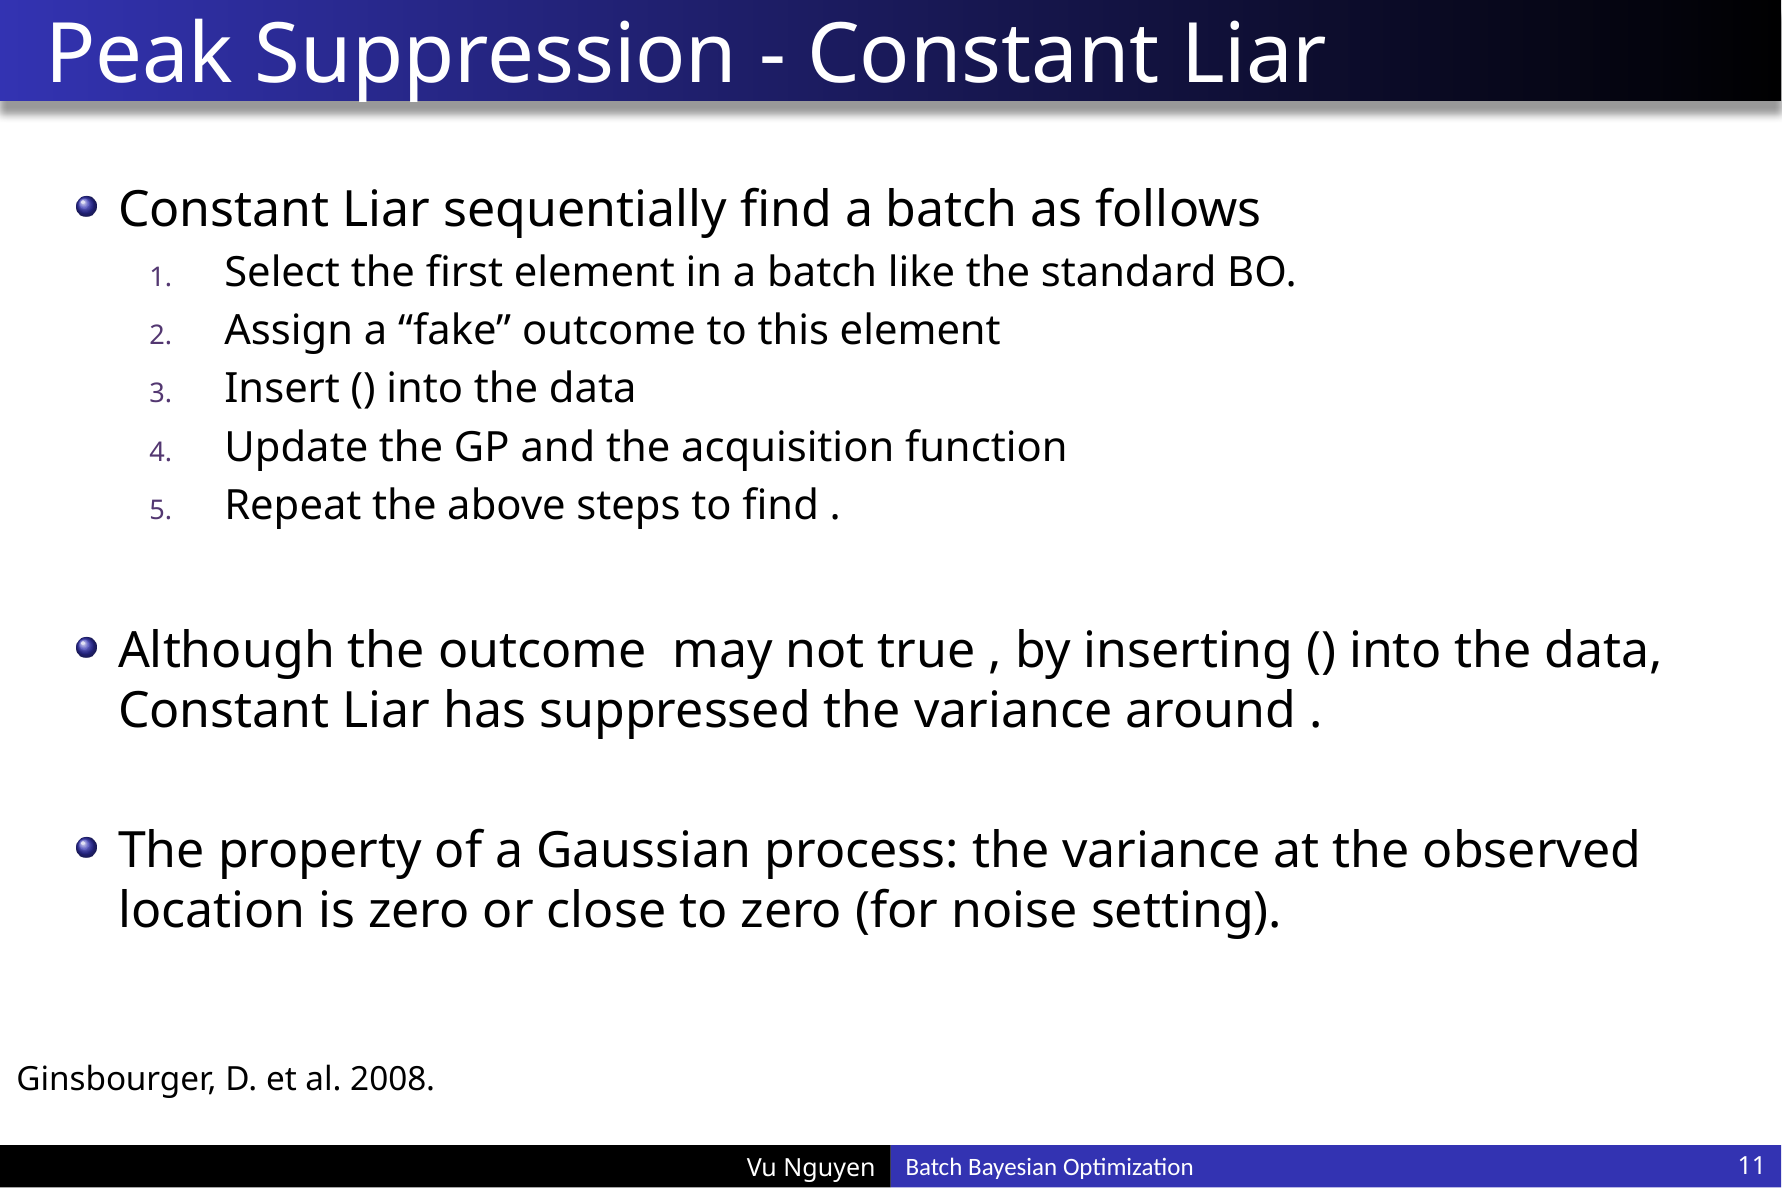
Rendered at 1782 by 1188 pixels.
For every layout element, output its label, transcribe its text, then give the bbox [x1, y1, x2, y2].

title Peak Suppression - Constant Liar [0, 0, 1737, 98]
picture [74, 635, 99, 659]
footer Batch Bayesian Optimization [890, 1145, 1573, 1187]
picture [74, 194, 99, 218]
slide_number 11 [1573, 1145, 1782, 1188]
picture [74, 835, 99, 859]
text_box Ginsbourger, D. et al. 2008. [1, 1049, 451, 1105]
